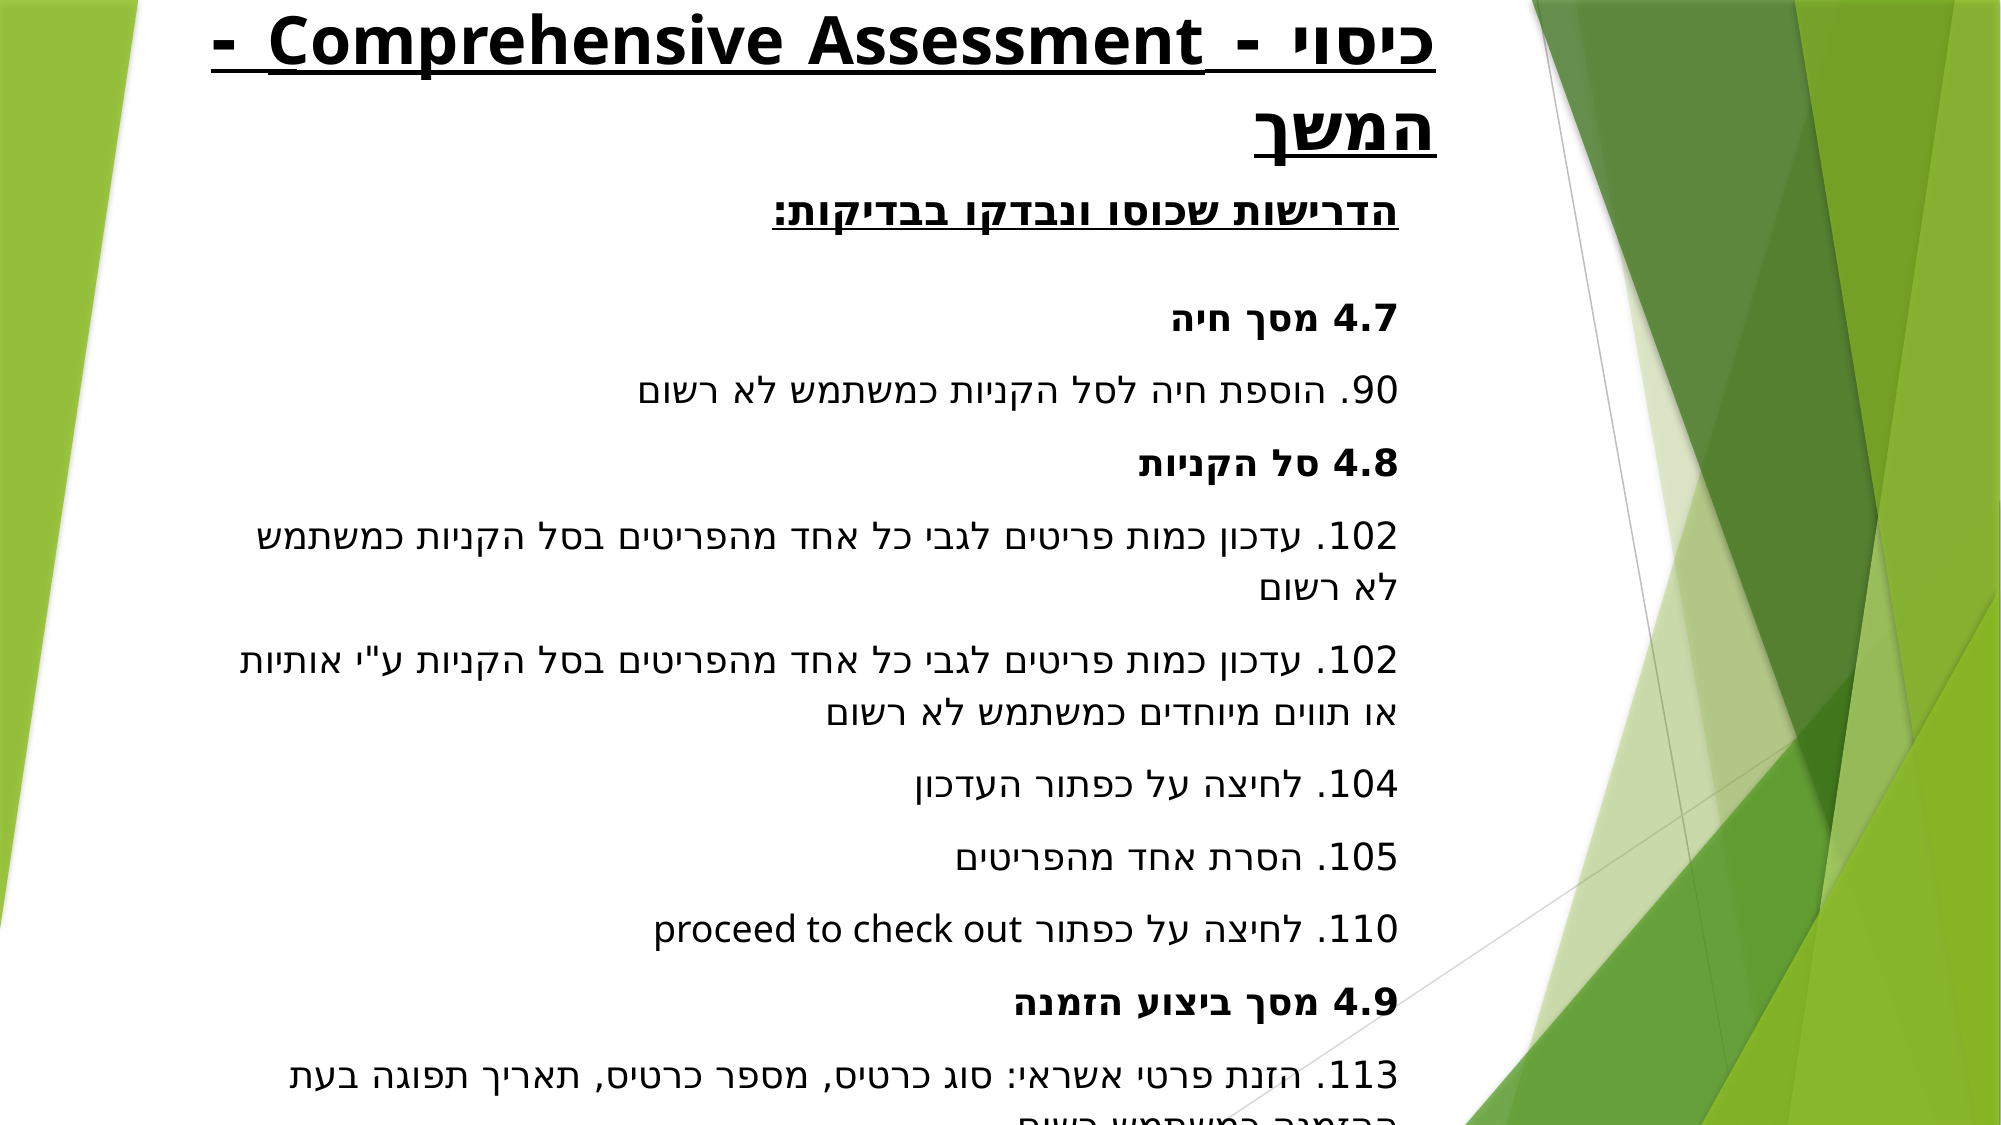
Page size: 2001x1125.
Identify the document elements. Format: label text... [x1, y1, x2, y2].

text_box כיסוי - Comprehensive Assessment - המשך הדרישות שכוסו ונבדקו בבדיקות: 4.7 מסך חיה 90. הוספת חיה לסל הקניות כמשתמש לא רשום 4.8 סל הקניות 102. עדכון כמות פריטים לגבי כל אחד מהפריטים בסל הקניות כמשתמש לא רשום 102. עדכון כמות פריטים לגבי כל אחד מהפריטים בסל הקניות ע"י אותיות או תווים מיוחדים כמשתמש לא רשום 104. לחיצה על כפתור העדכון 105. הסרת אחד מהפריטים 110. לחיצה על כפתור proceed to check out 4.9 מסך ביצוע הזמנה 113. הזנת פרטי אשראי: סוג כרטיס, מספר כרטיס, תאריך תפוגה בעת ההזמנה כמשתמש רשום [196, 0, 1452, 1125]
